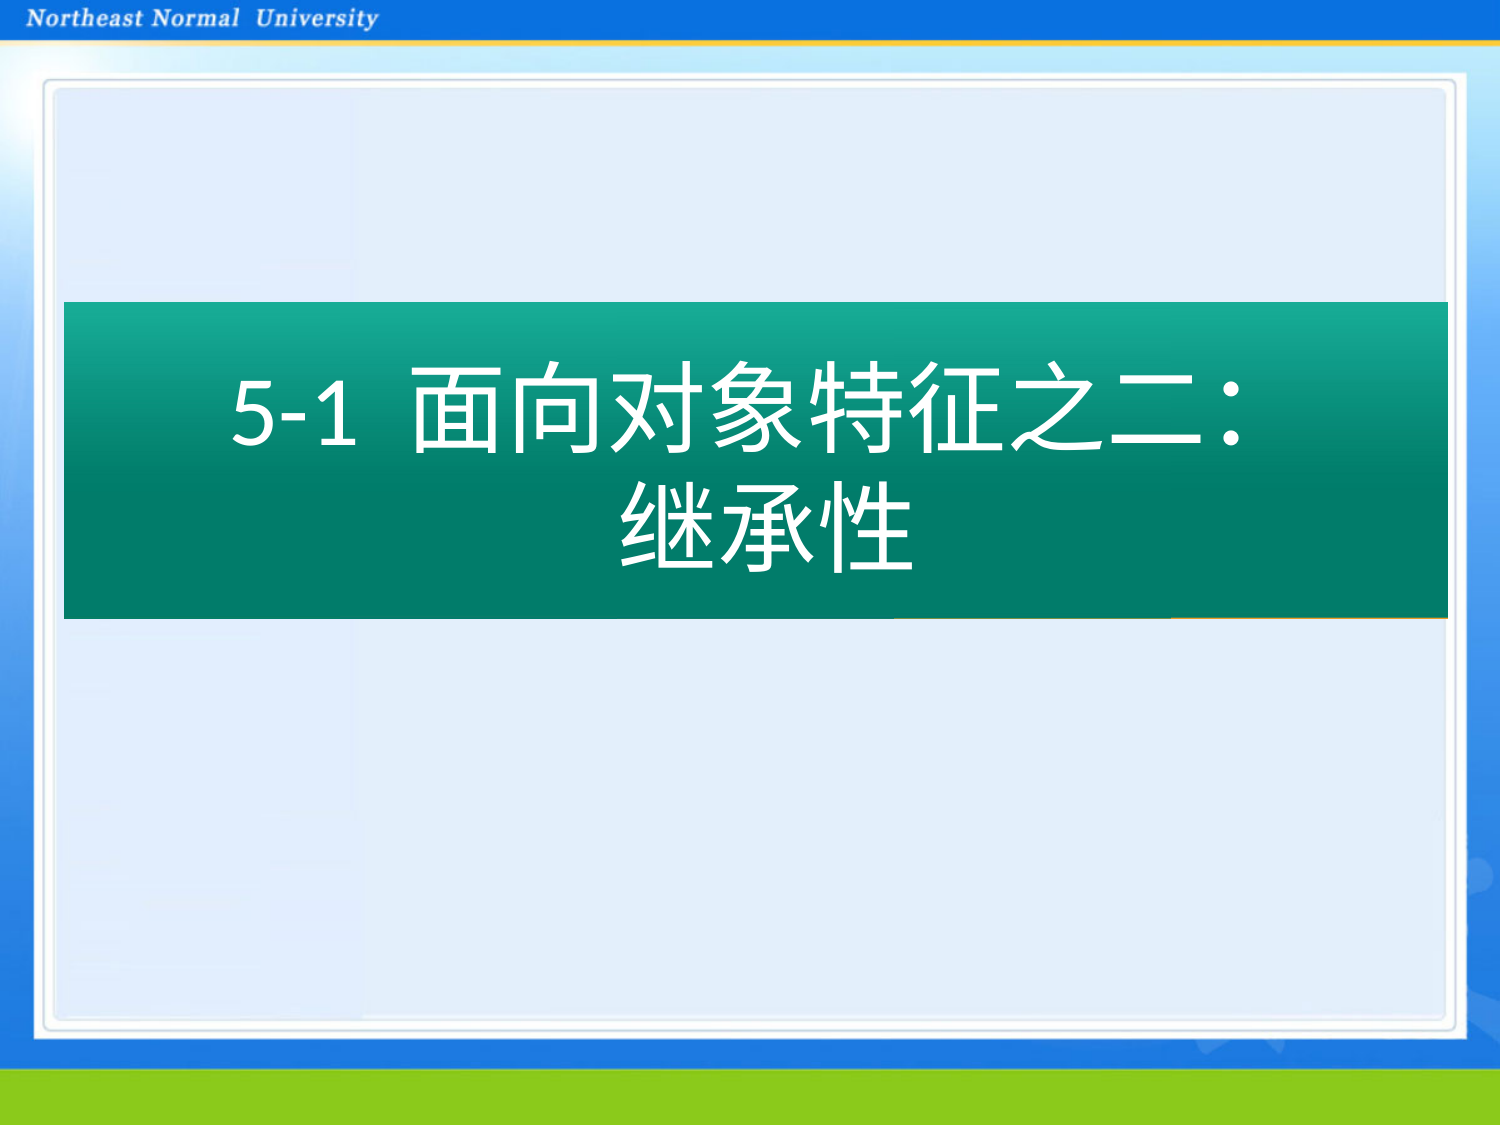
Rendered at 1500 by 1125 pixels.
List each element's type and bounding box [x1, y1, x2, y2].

list [64, 302, 1448, 620]
picture [0, 0, 1500, 1125]
